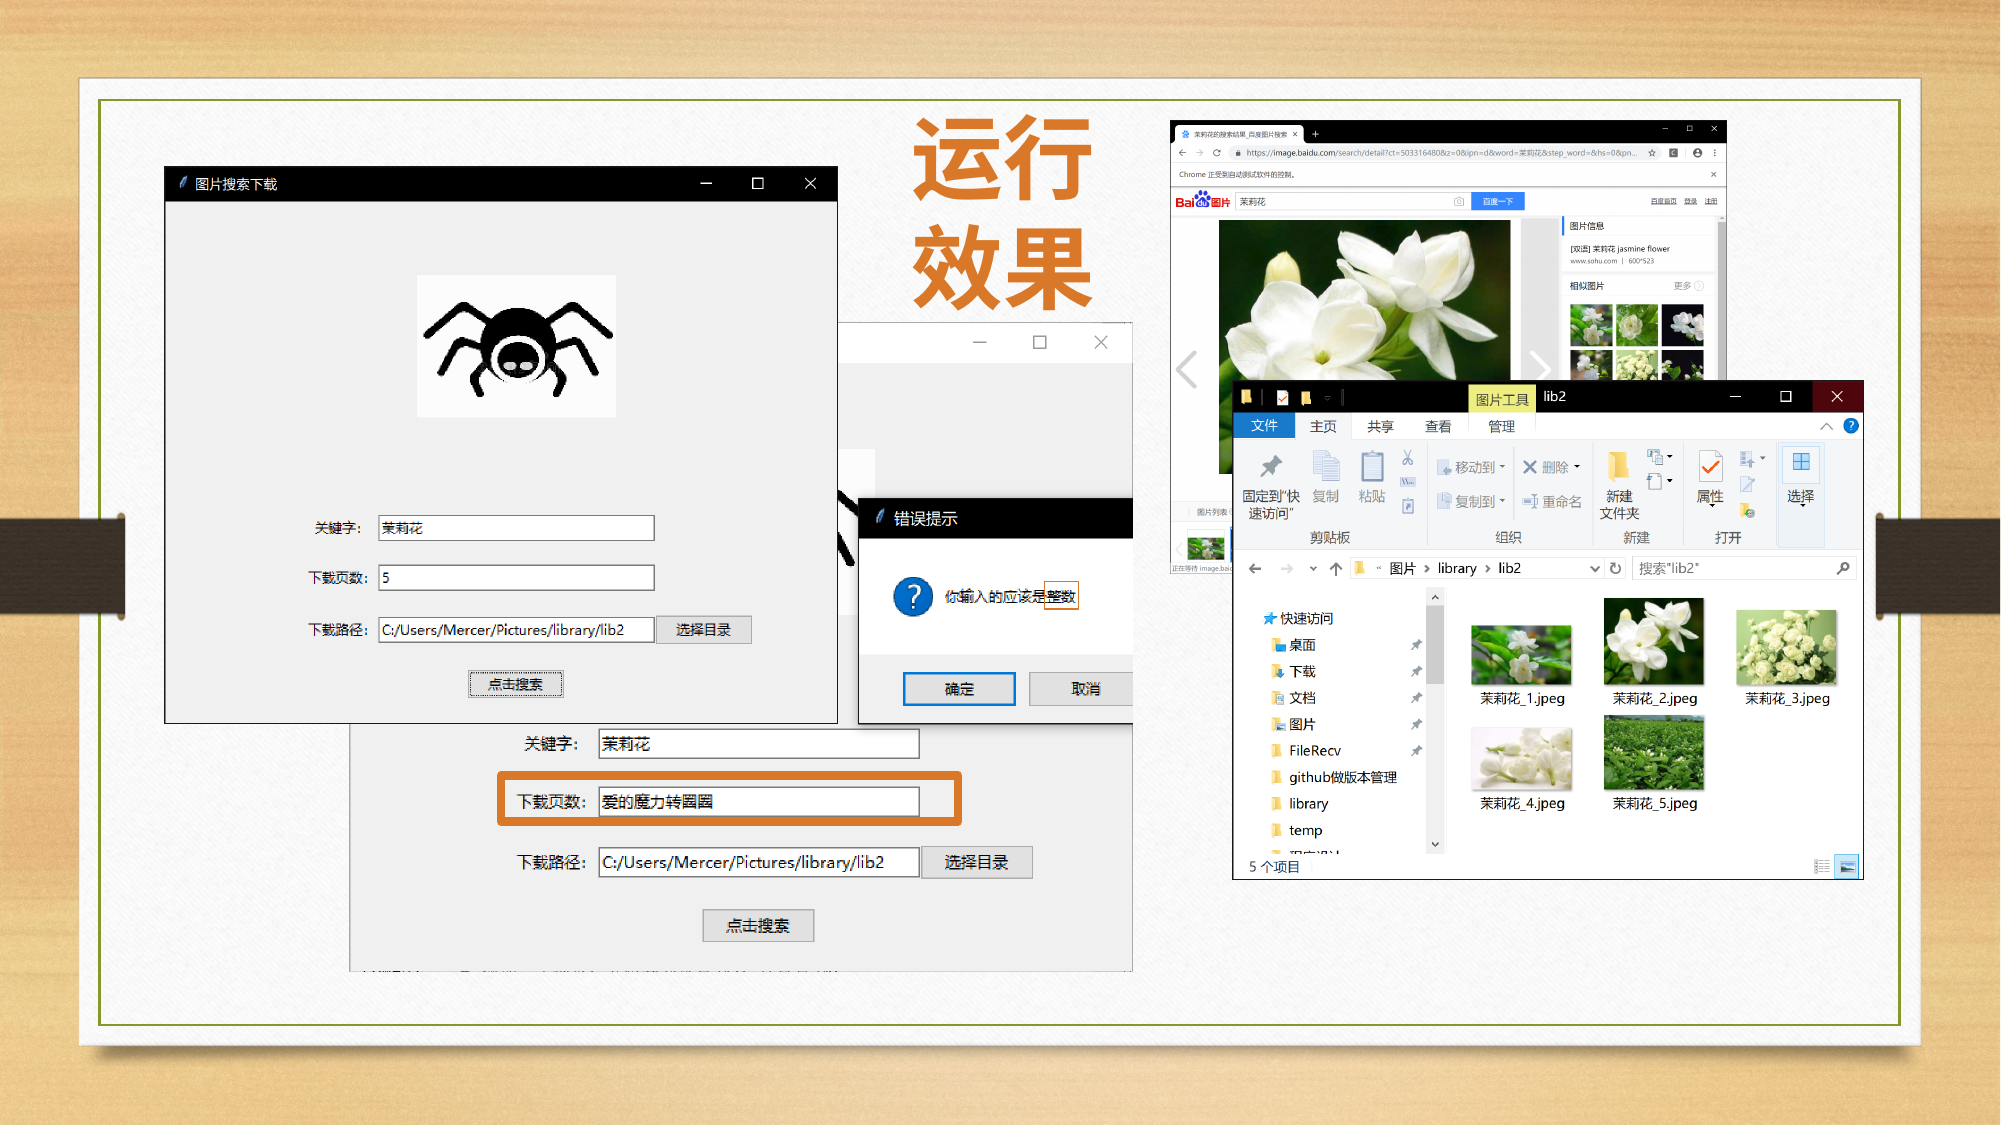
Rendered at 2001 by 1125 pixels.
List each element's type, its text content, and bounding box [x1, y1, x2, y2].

picture [0, 0, 2001, 1125]
text_box 运行 效果 [896, 93, 1111, 322]
